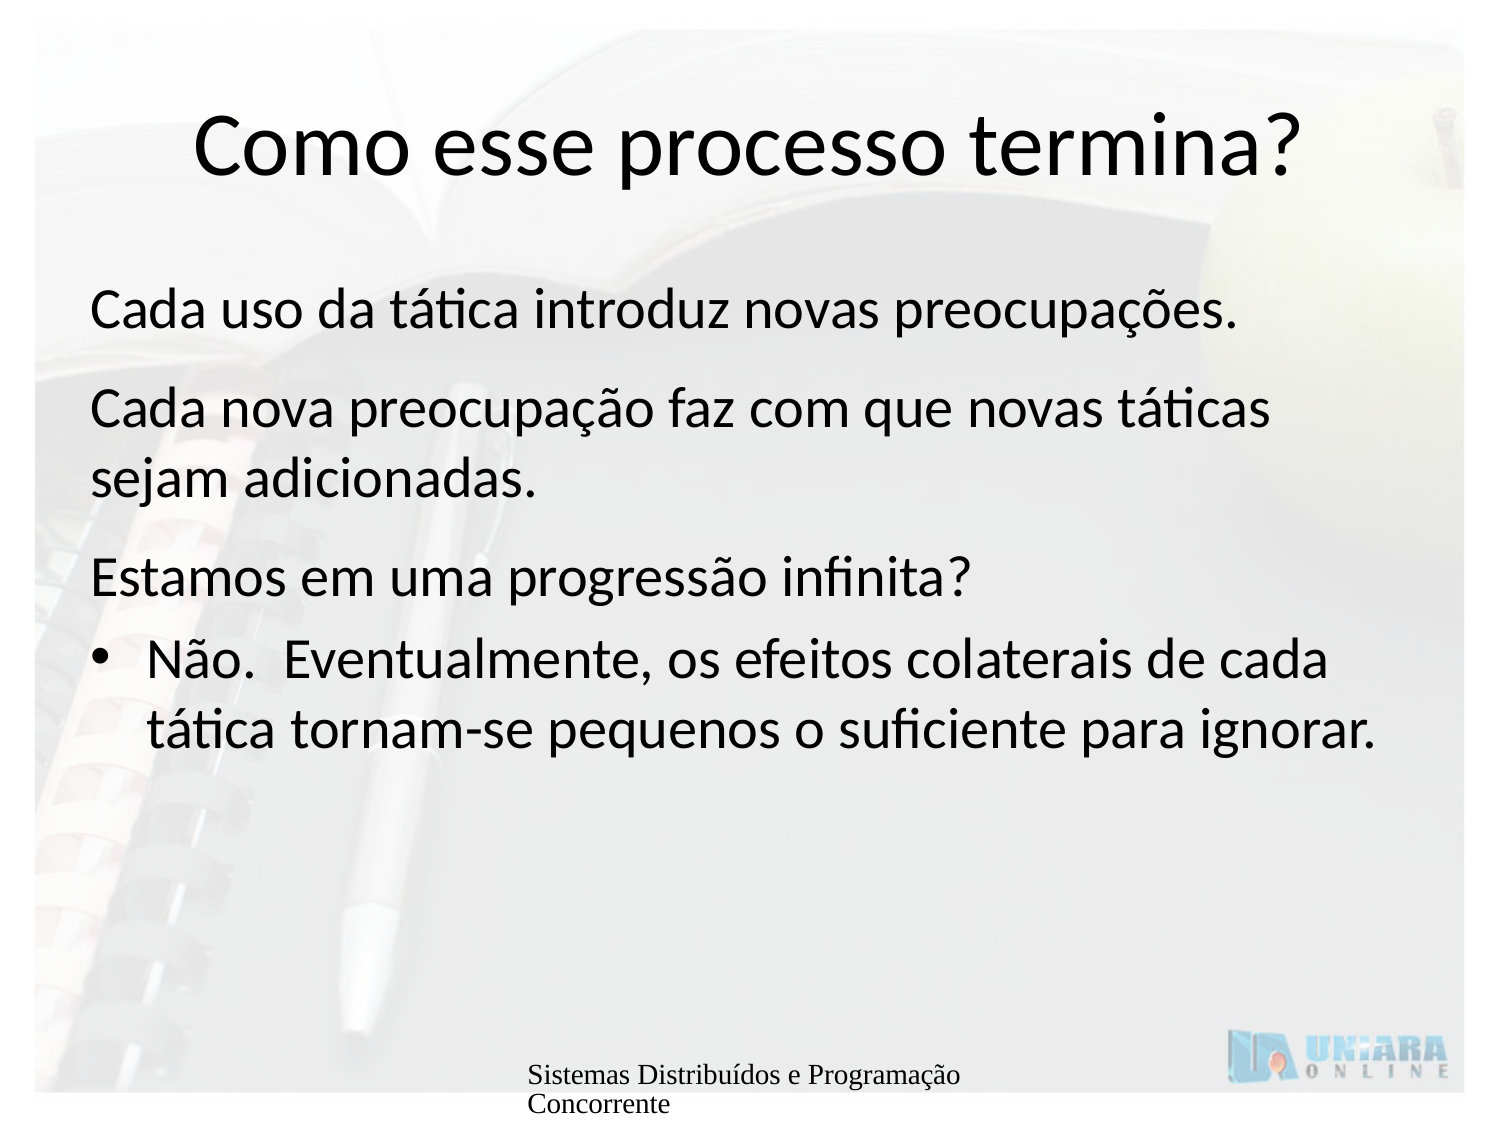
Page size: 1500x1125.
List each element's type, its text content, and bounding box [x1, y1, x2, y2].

title Como esse processo termina? [75, 45, 1425, 233]
list Cada uso da tática introduz novas preocupações. Cada nova preocupação faz com que novas táticas sejam adicionadas. Estamos em uma progressão infinita? Não. Eventualmente, os efeitos colaterais de cada tática tornam-se pequenos o suficiente para ignorar. [75, 262, 1425, 1005]
footer Sistemas Distribuídos e Programação Concorrente [512, 1042, 988, 1103]
